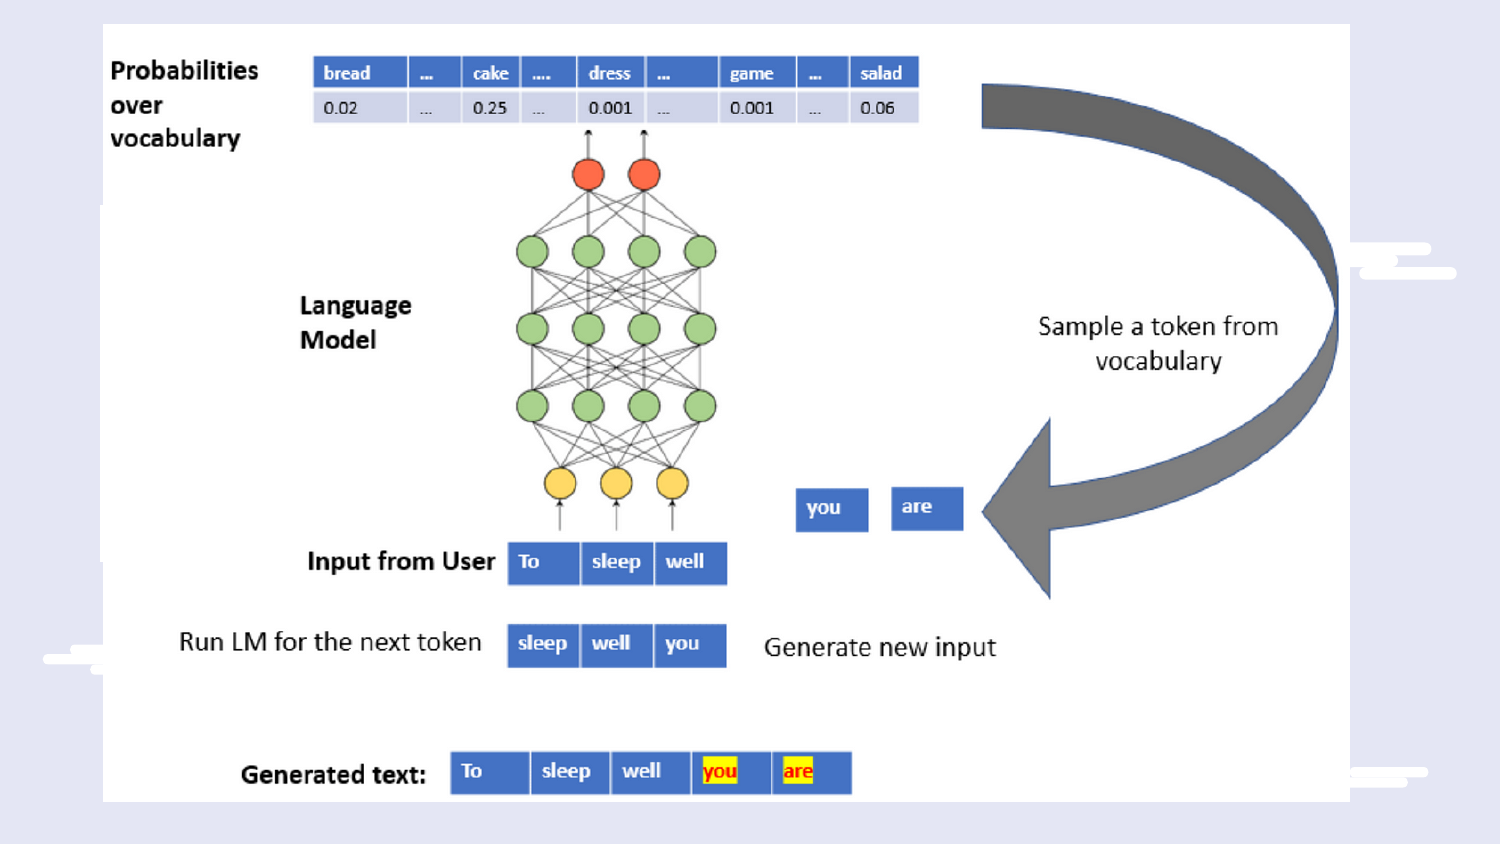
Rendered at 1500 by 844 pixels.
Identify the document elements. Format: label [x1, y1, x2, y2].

picture [99, 23, 1350, 803]
